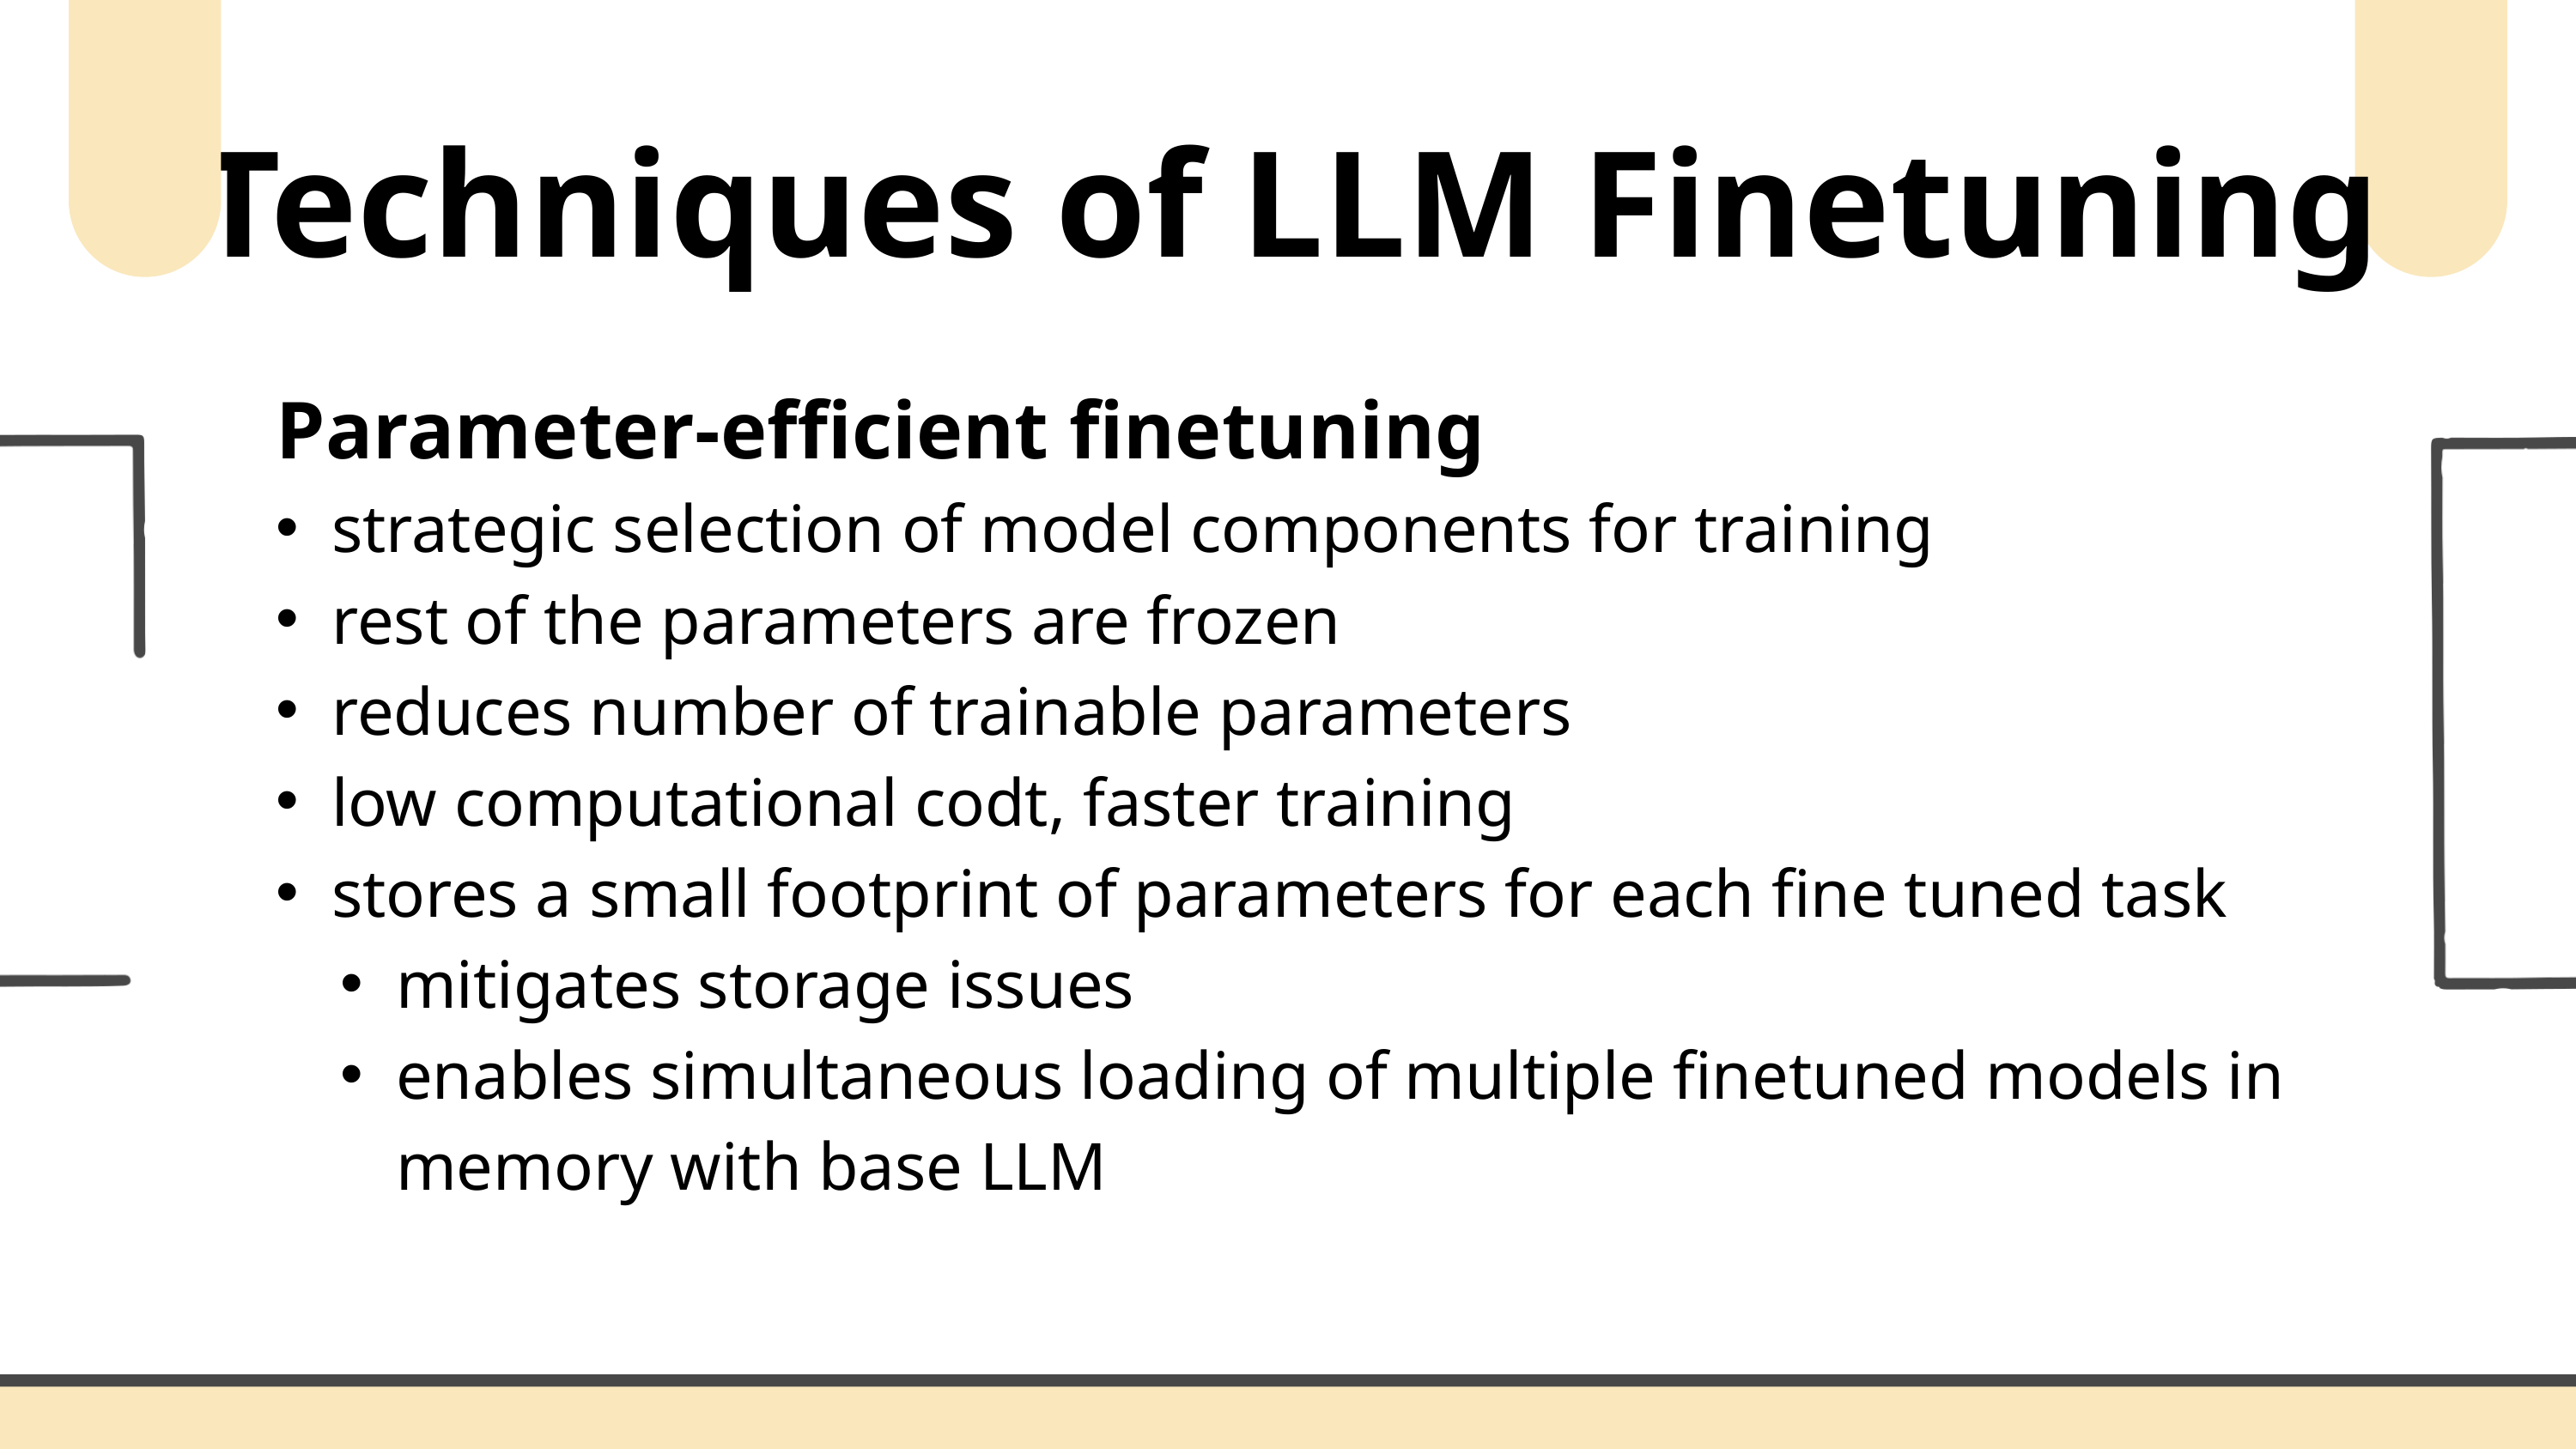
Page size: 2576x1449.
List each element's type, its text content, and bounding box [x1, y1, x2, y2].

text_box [68, 0, 222, 277]
text_box Techniques of LLM Finetuning [122, 81, 2454, 287]
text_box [0, 1379, 2576, 1449]
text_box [2354, 0, 2508, 277]
text_box Parameter-efficient finetuning strategic selection of model components for training rest of the parameters are frozen reduces number of trainable parameters low computational codt, faster training stores a small footprint of parameters for each fine tuned task mitigates storage issues enables simultaneous loading of multiple finetuned models in memory with base LLM [221, 332, 2355, 1203]
text_box [2431, 434, 2576, 990]
text_box [0, 434, 146, 990]
